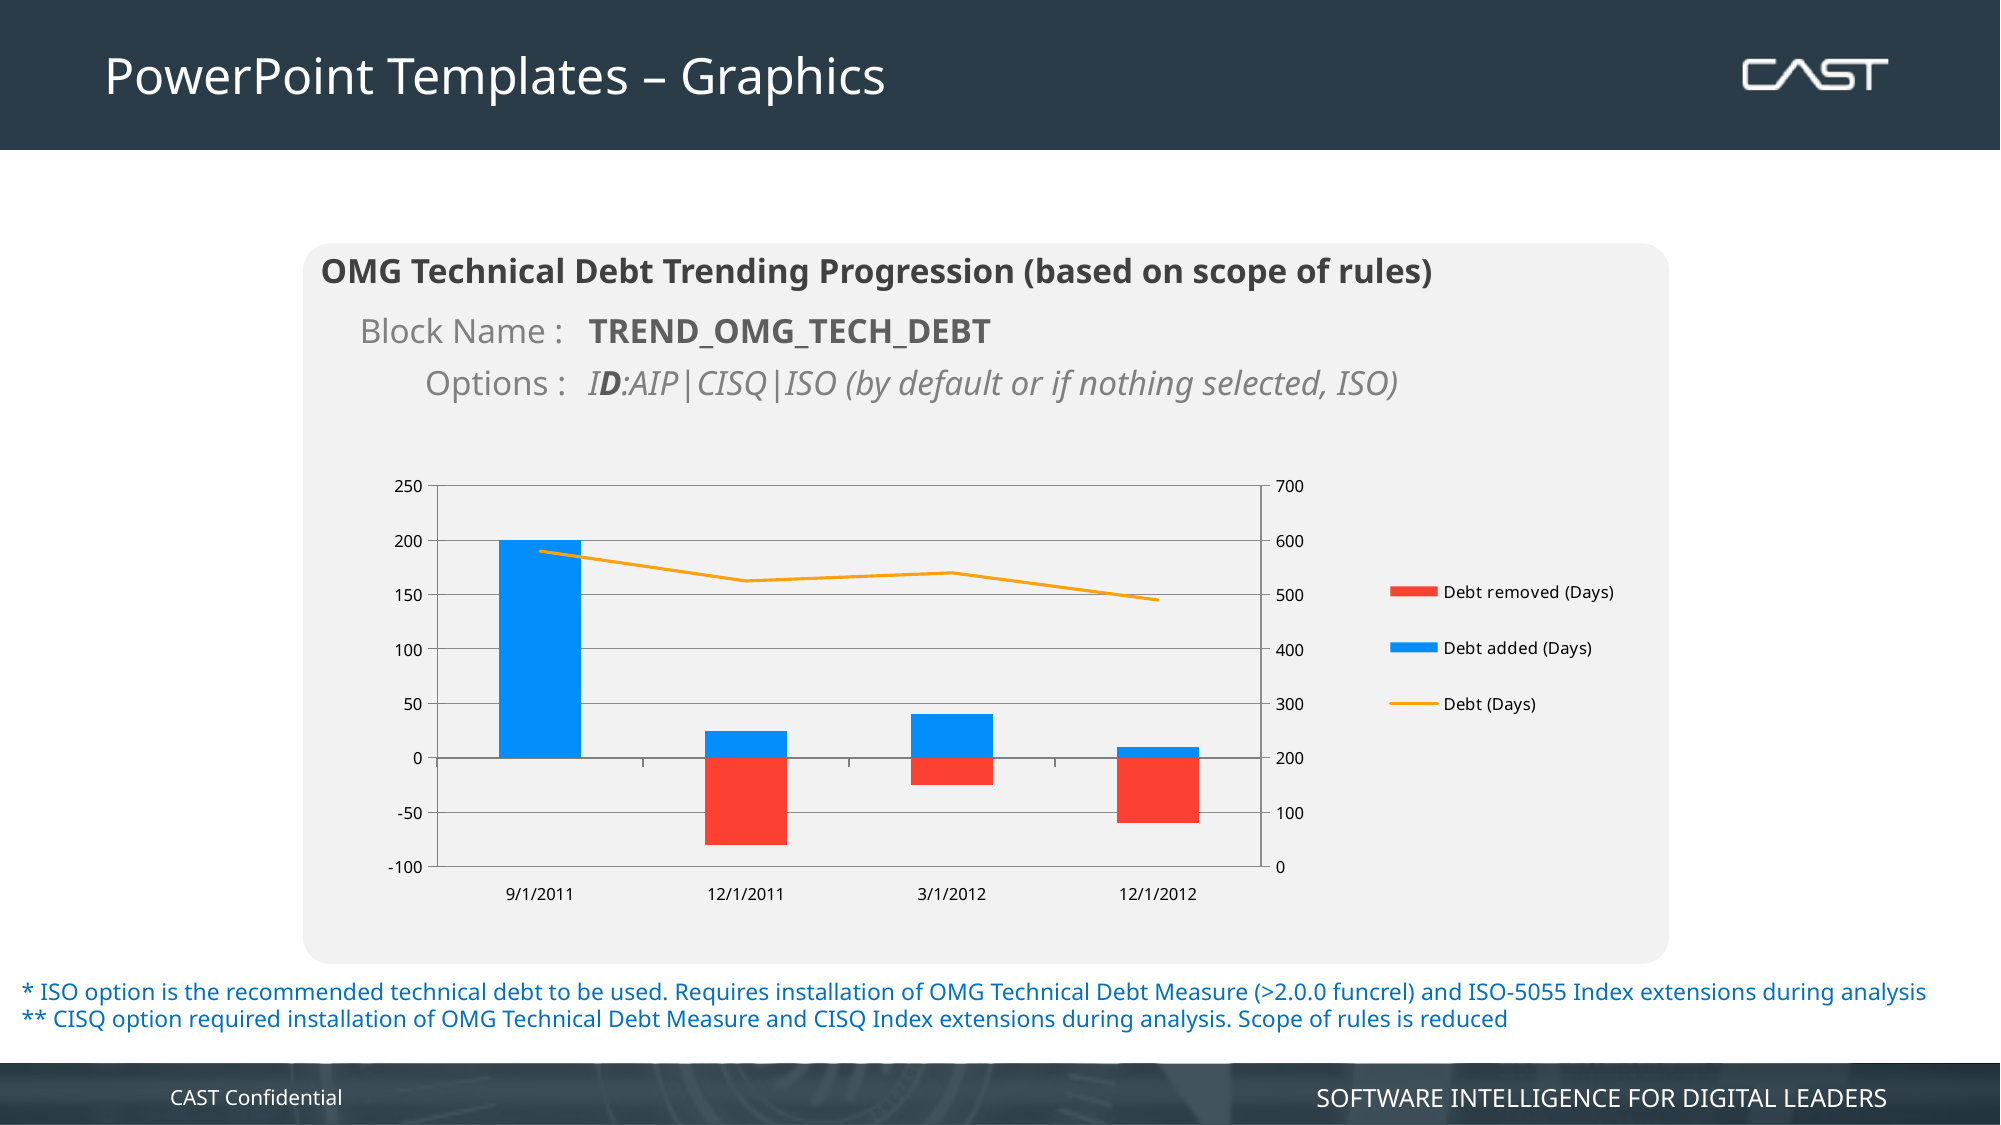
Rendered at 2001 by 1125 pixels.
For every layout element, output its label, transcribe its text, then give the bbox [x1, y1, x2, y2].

picture [1726, 42, 1904, 106]
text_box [291, 243, 1670, 1068]
title PowerPoint Templates – Graphics [89, 6, 1527, 150]
text_box * ISO option is the recommended technical debt to be used. Requires installation of OMG Technical Debt Measure (>2.0.0 funcrel) and ISO-5055 Index extensions during analysis ** CISQ option required installation of OMG Technical Debt Measure and CISQ Index extensions during analysis. Scope of rules is reduced [6, 969, 1966, 1077]
